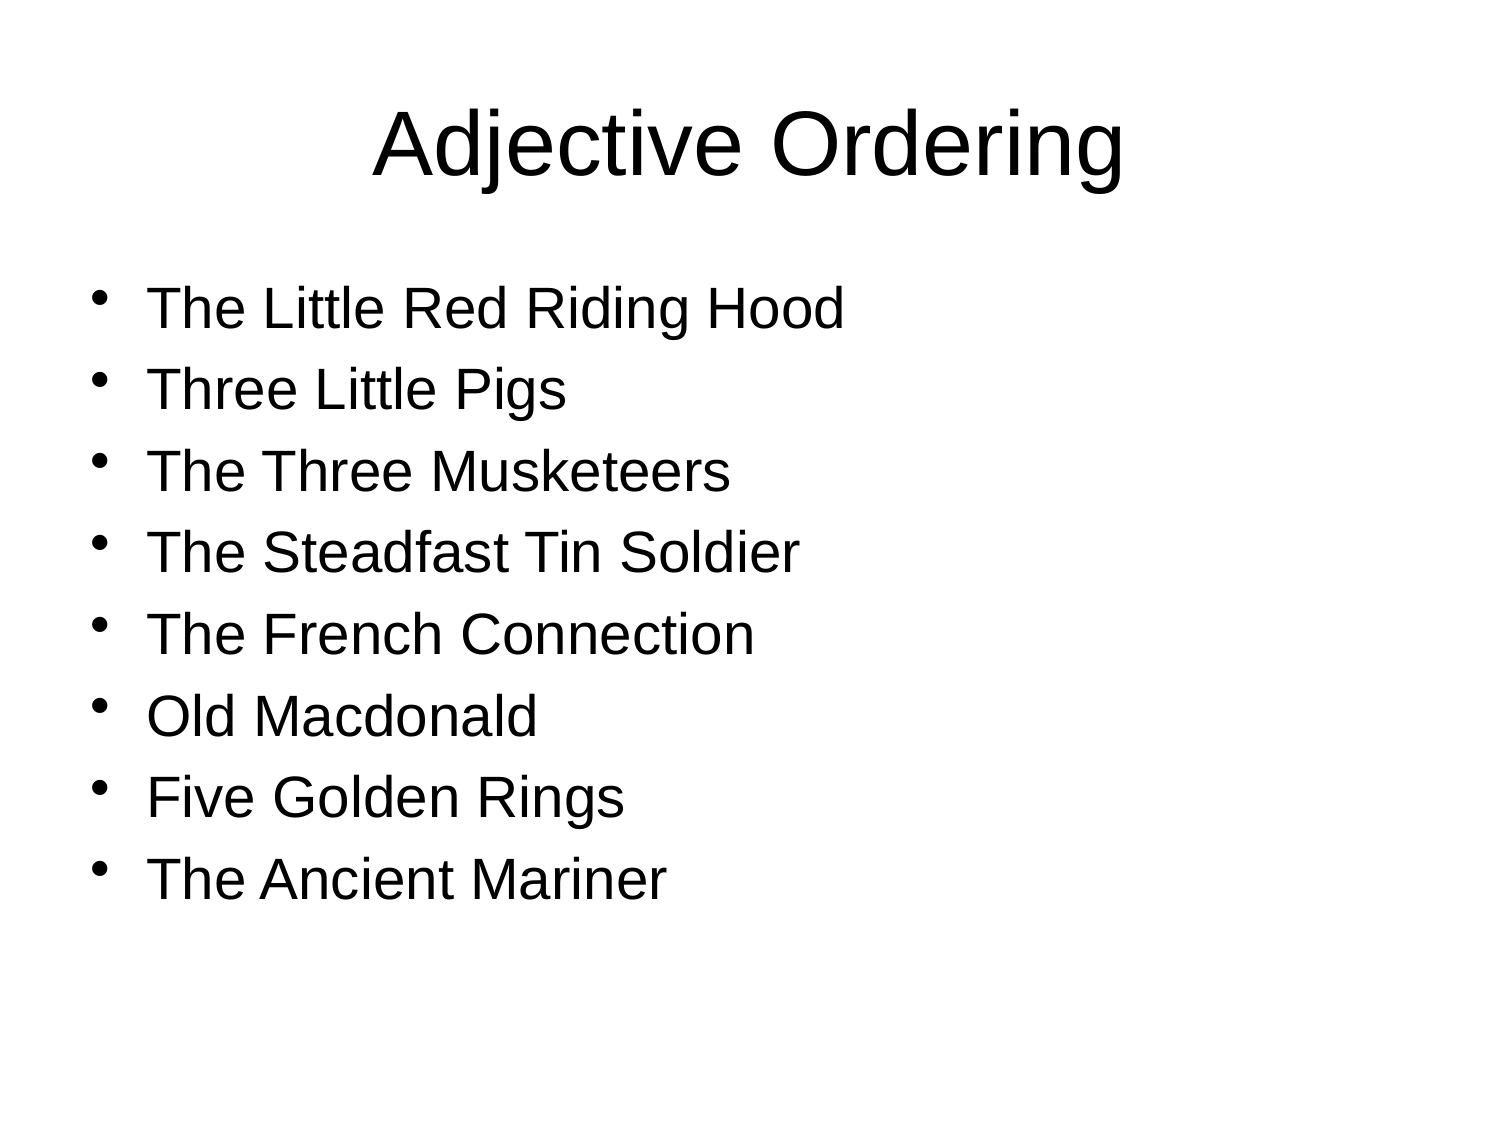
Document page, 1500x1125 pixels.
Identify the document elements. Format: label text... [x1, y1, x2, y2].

list The Little Red Riding Hood Three Little Pigs The Three Musketeers The Steadfast Tin Soldier The French Connection Old Macdonald Five Golden Rings The Ancient Mariner [75, 262, 1425, 1005]
title Adjective Ordering [75, 45, 1425, 233]
